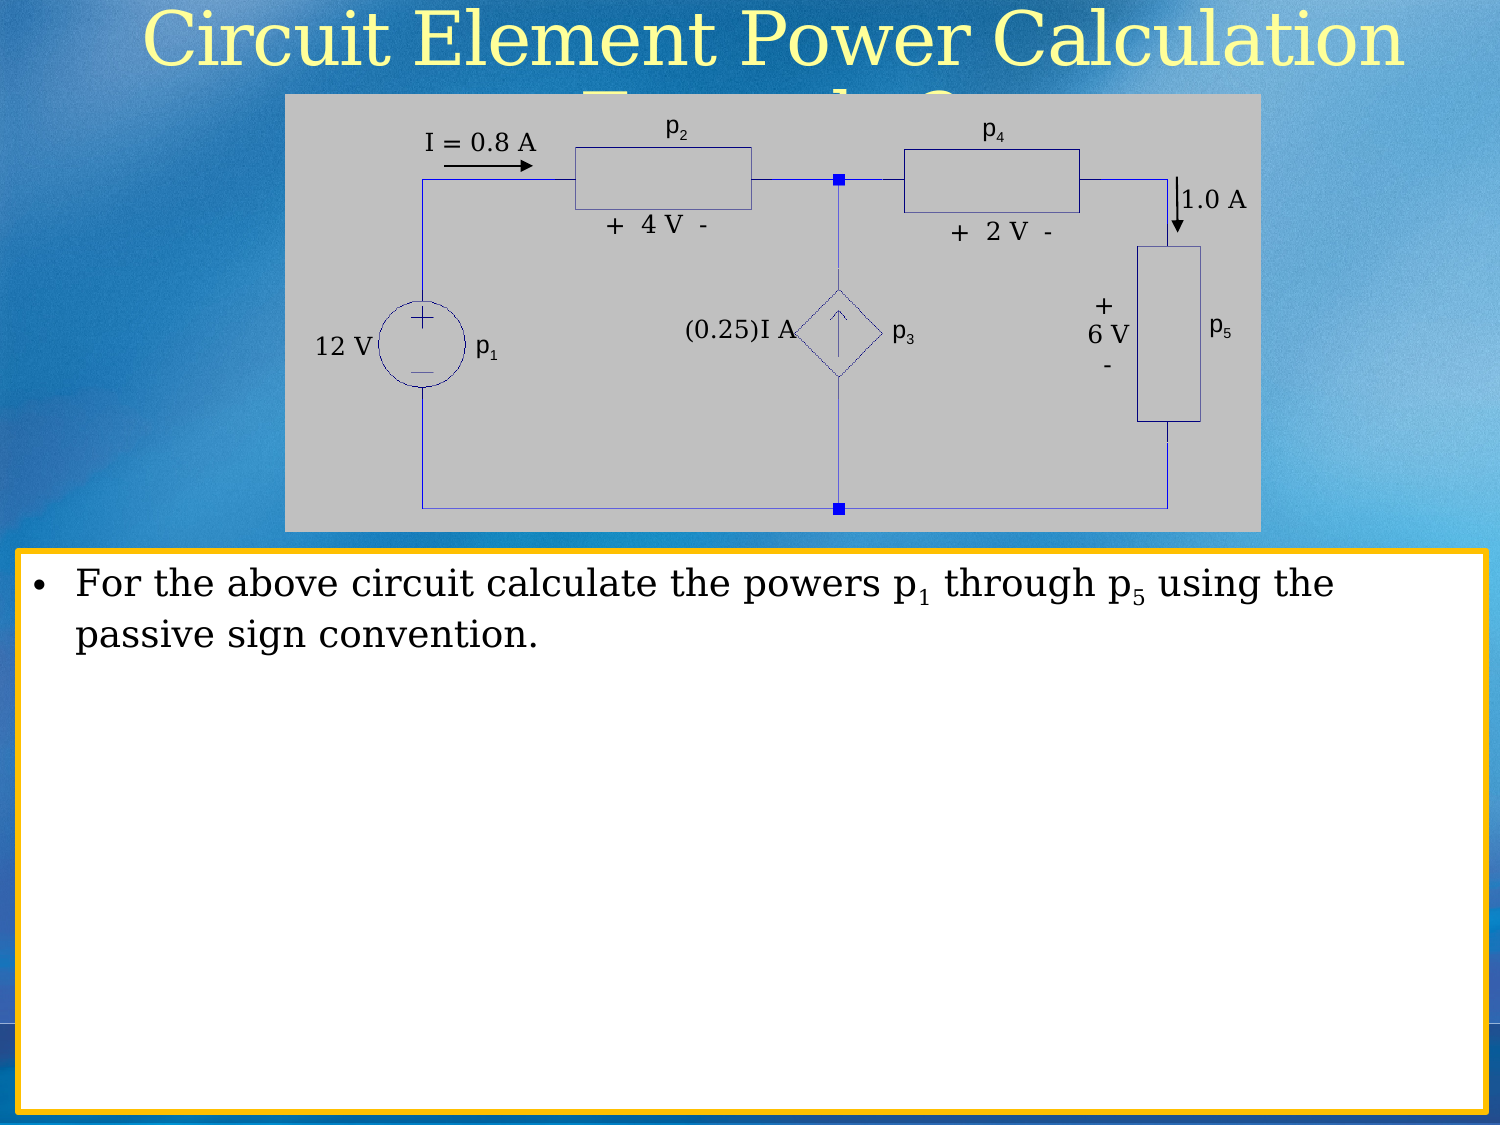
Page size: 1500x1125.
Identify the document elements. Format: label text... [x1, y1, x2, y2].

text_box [284, 94, 1261, 533]
picture [0, 0, 1500, 1125]
picture [218, 1115, 265, 1122]
title Circuit Element Power Calculation Example 2 [129, 0, 1417, 67]
